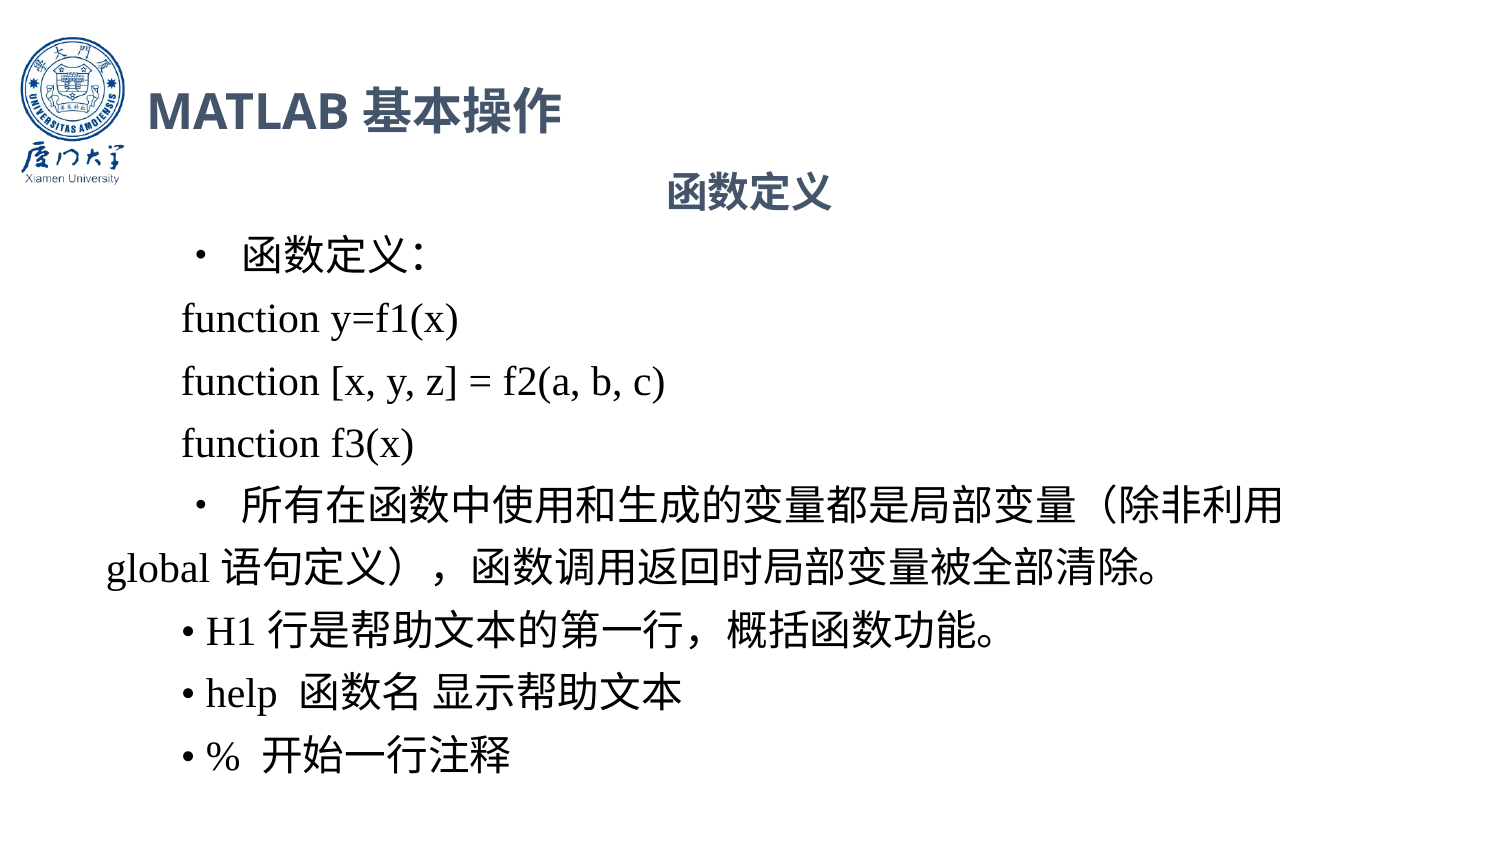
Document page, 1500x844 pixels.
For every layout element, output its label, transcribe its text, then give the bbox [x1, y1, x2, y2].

text_box MATLAB基本操作 [151, 44, 574, 146]
picture [0, 33, 151, 185]
text_box 函数定义 • 函数定义： function y=f1(x) function [x, y, z] = f2(a, b, c) function f3(x) • 所有在函数中使用和生成的变量都是局部变量（除非利用global语句定义），函数调用返回时局部变量被全部清除。 • H1行是帮助文本的第一行，概括函数功能。 • help 函数名 显示帮助文本 • % 开始一行注释 [91, 146, 1333, 786]
